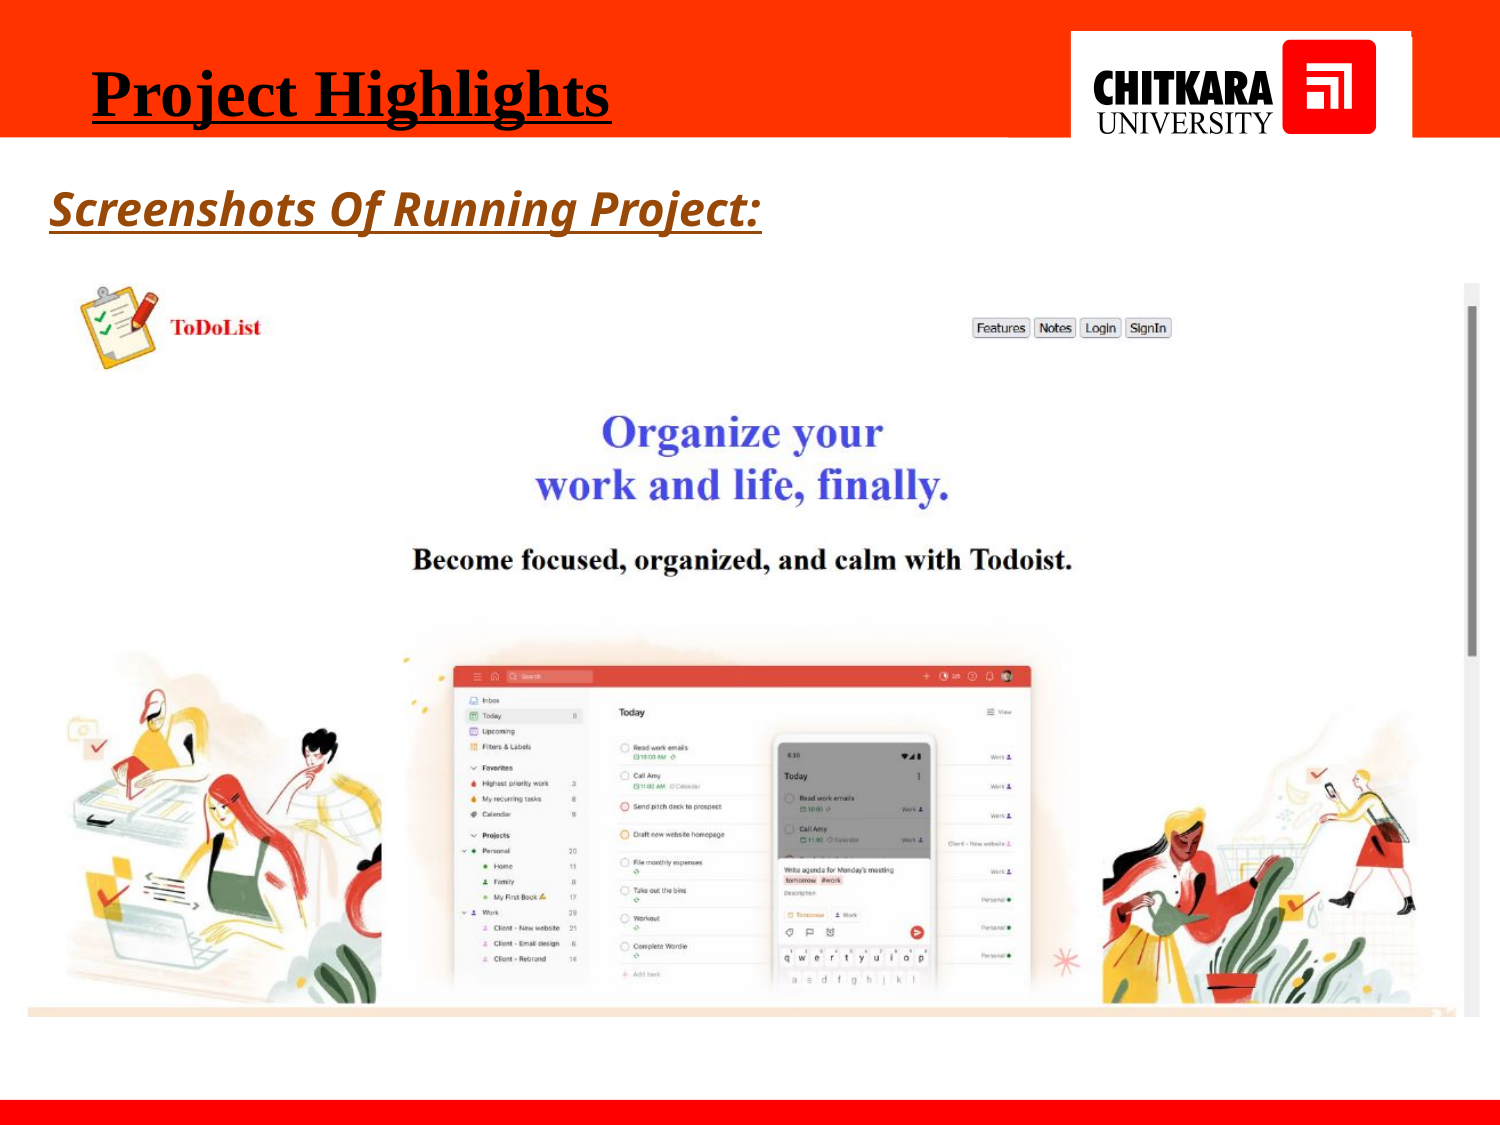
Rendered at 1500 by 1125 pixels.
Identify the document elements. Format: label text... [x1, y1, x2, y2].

picture [1074, 37, 1391, 138]
picture [20, 282, 1480, 1017]
text_box Screenshots Of Running Project: [41, 130, 1362, 253]
text_box Project Highlights [84, 42, 956, 130]
